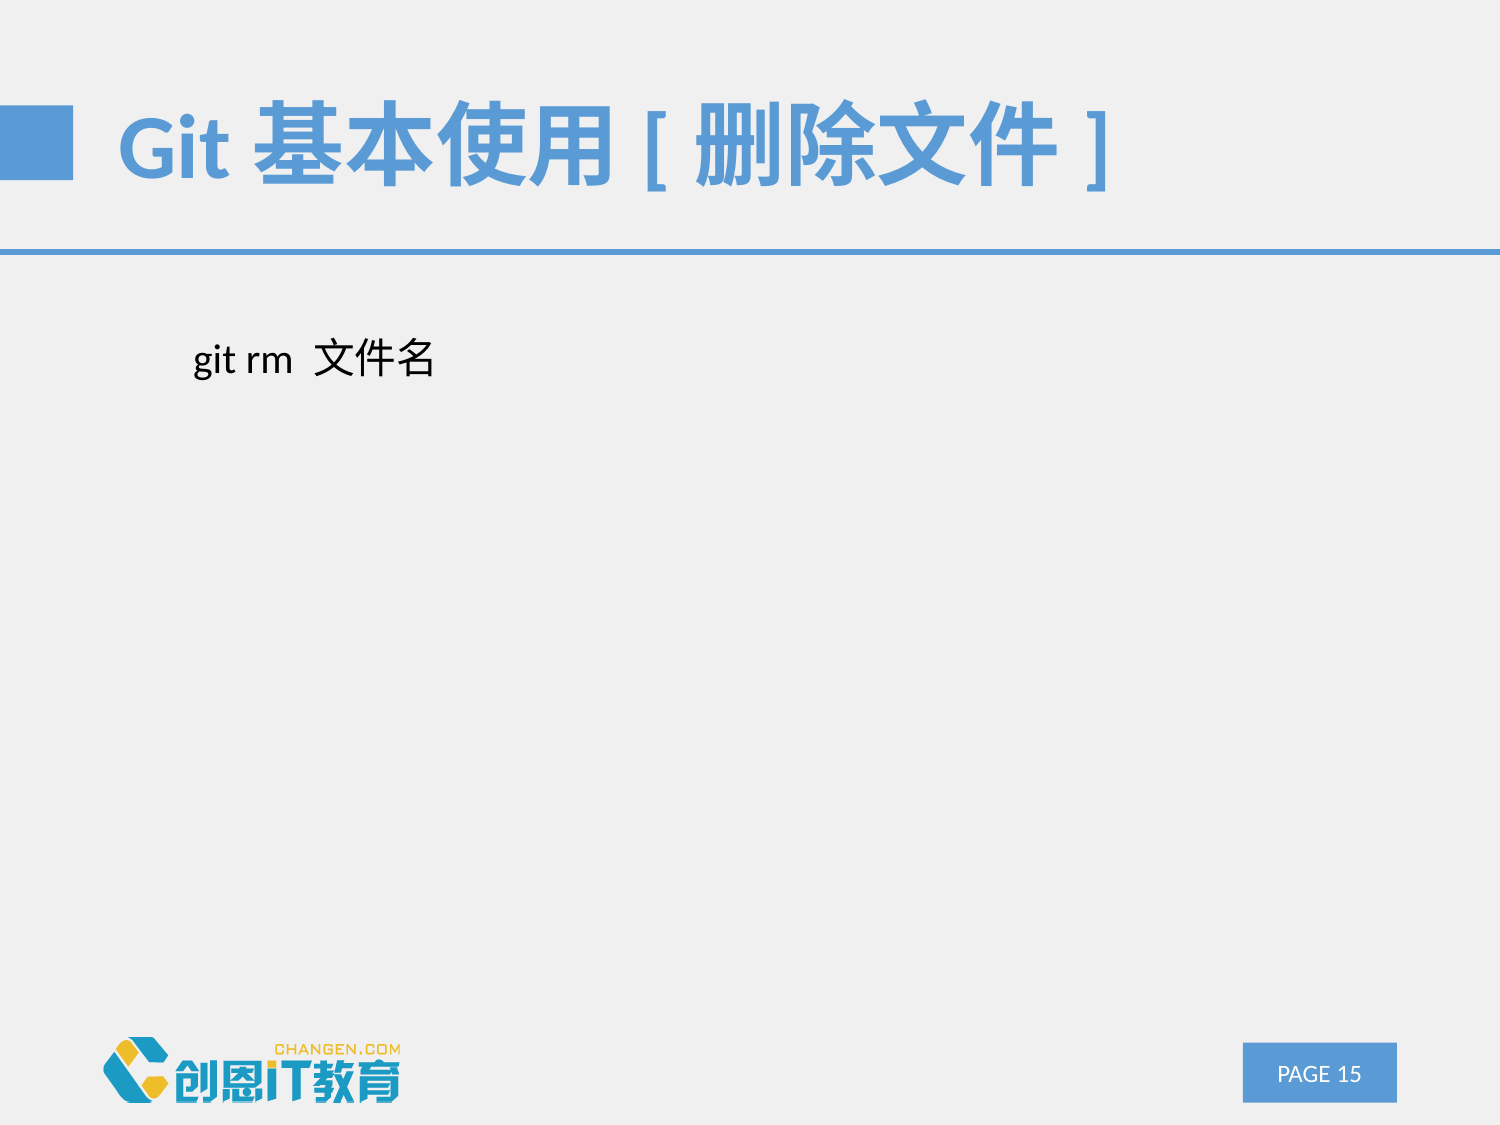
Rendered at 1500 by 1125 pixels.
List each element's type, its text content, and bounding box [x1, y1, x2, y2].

title Git基本使用[删除文件] [103, 59, 1397, 238]
picture [103, 1037, 400, 1103]
slide_number PAGE 14 [1242, 1042, 1397, 1103]
list git rm 文件名 [103, 299, 1397, 1014]
